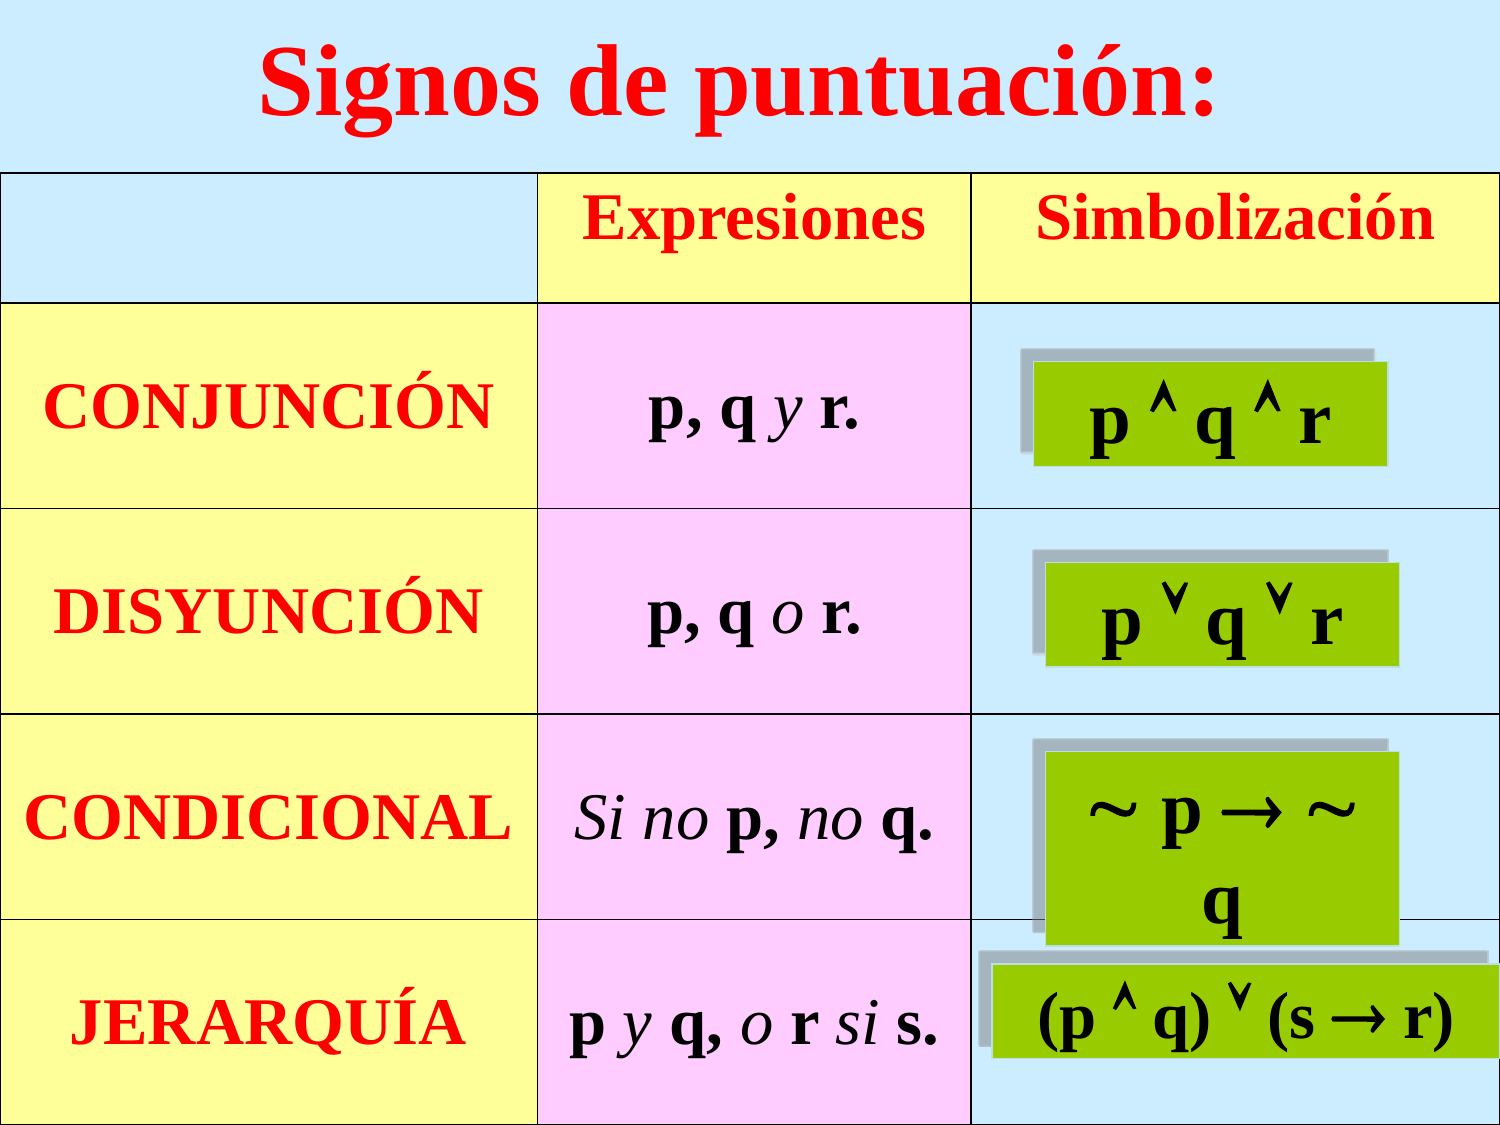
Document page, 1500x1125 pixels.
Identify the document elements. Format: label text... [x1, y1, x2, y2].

table_cell CONJUNCIÓN [1, 304, 537, 508]
table_cell CONDICIONAL [1, 715, 537, 919]
text_box (p  q)  (s  r) [992, 964, 1500, 1059]
text_box p  q  r [1045, 562, 1400, 668]
table_cell (p  q)  (s  r) [972, 920, 1499, 1124]
table_cell JERARQUÍA [1, 920, 537, 1124]
text_box  p   q [1045, 751, 1400, 947]
table_cell p y q, o r si s. [538, 920, 970, 1124]
table_cell p  q  r [972, 304, 1499, 508]
table_cell DISYUNCIÓN [1, 509, 537, 713]
table_cell p, q o r. [538, 509, 970, 713]
table_header Expresiones [538, 174, 970, 302]
table_cell Si no p, no q. [538, 715, 970, 919]
table_cell  p   q [972, 715, 1499, 919]
text_box p  q  r [1033, 361, 1388, 467]
title Signos de puntuación: [64, 0, 1416, 150]
table_cell p, q y r. [538, 304, 970, 508]
table_cell p  q  r [972, 509, 1499, 713]
table_header [1, 174, 537, 302]
table_header Simbolización [972, 174, 1499, 302]
